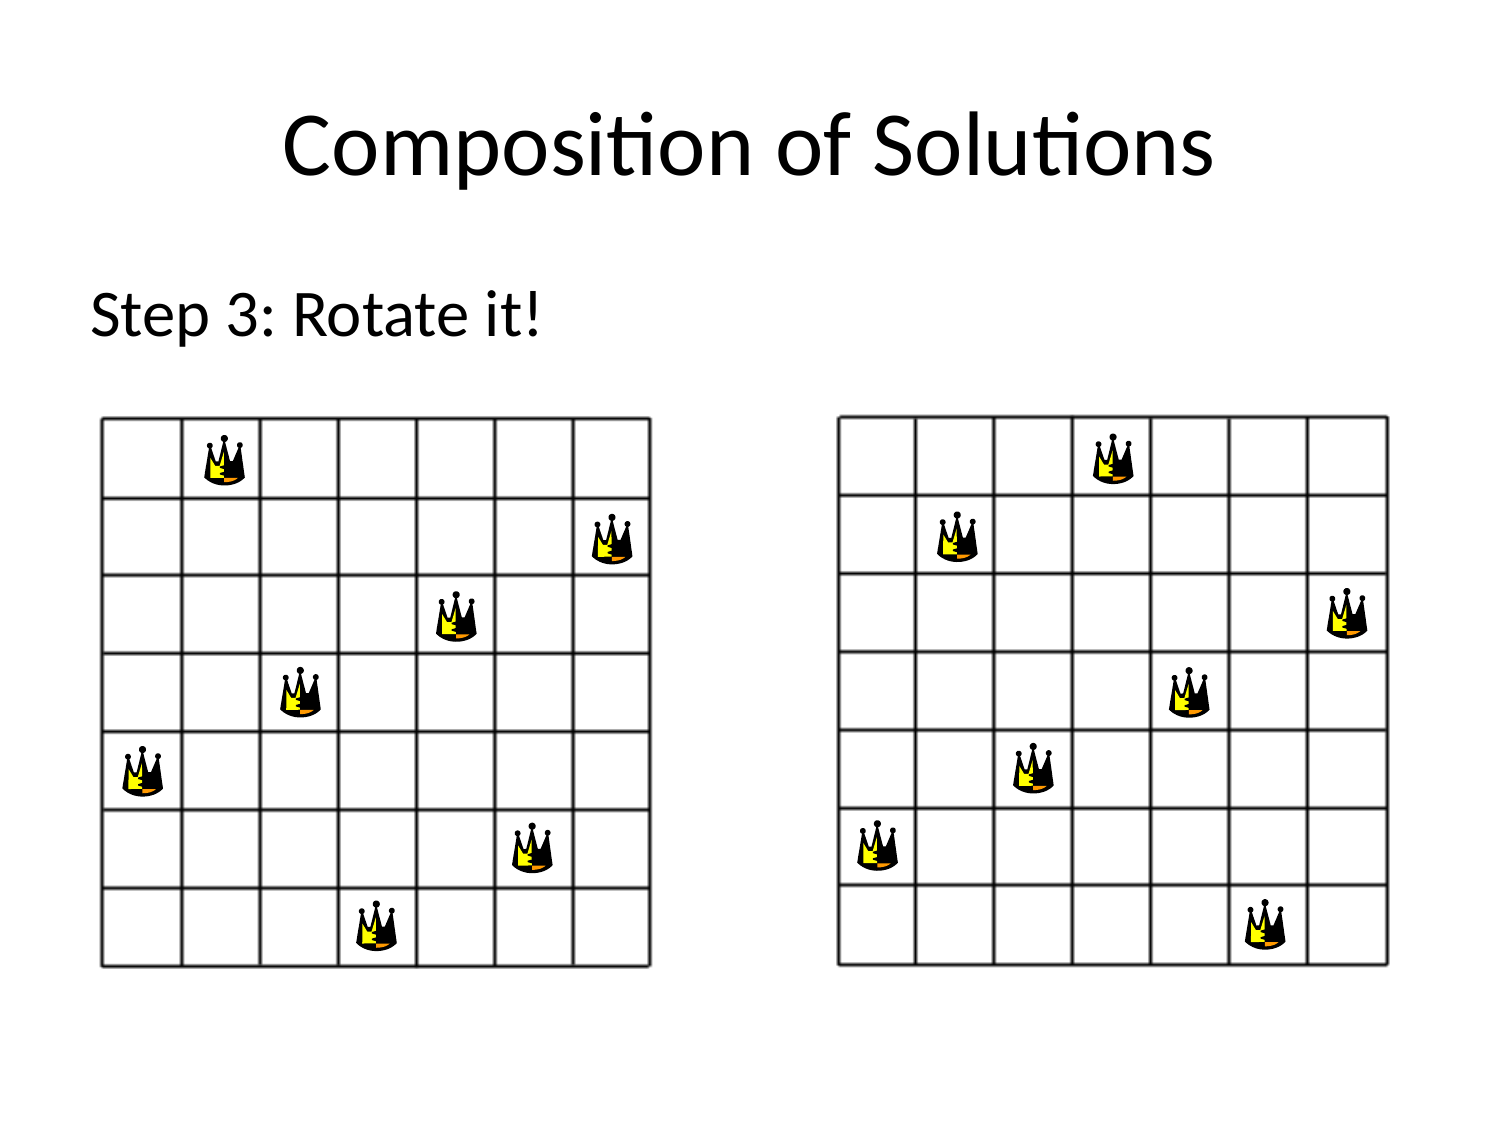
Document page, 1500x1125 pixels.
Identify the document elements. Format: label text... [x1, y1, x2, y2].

title Composition of Solutions [75, 45, 1425, 233]
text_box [799, 379, 1426, 1006]
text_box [64, 379, 691, 1006]
list Step 3: Rotate it! [75, 262, 1425, 1005]
